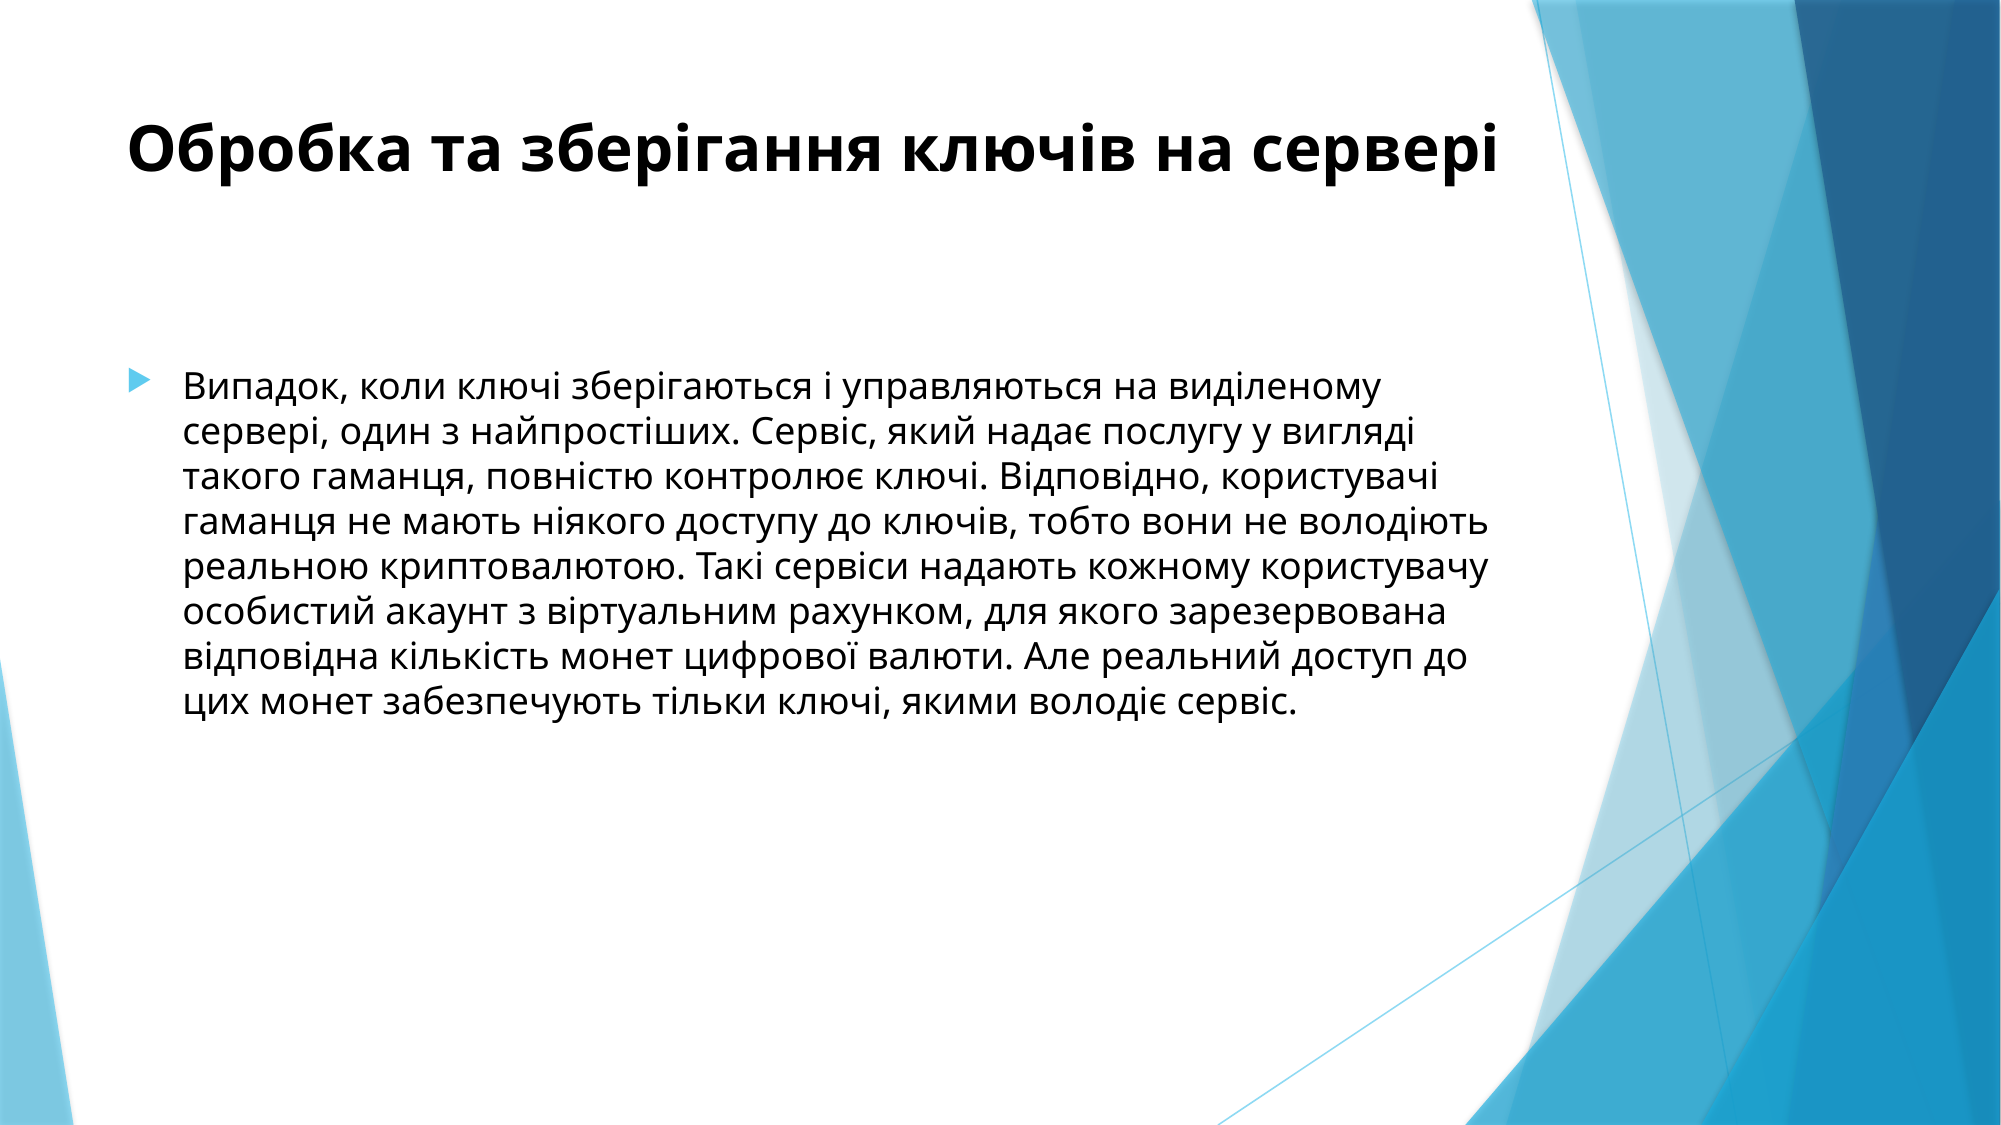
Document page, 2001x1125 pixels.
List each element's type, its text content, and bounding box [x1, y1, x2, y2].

list Випадок, коли ключі зберігаються і управляються на виділеному сервері, один з найпростіших. Сервіс, який надає послугу у вигляді такого гаманця, повністю контролює ключі. Відповідно, користувачі гаманця не мають ніякого доступу до ключів, тобто вони не володіють реальною криптовалютою. Такі сервіси надають кожному користувачу особистий акаунт з віртуальним рахунком, для якого зарезервована відповідна кількість монет цифрової валюти. Але реальний доступ до цих монет забезпечують тільки ключі, якими володіє сервіс. [111, 354, 1522, 992]
title Обробка та зберігання ключів на сервері [111, 99, 1522, 317]
